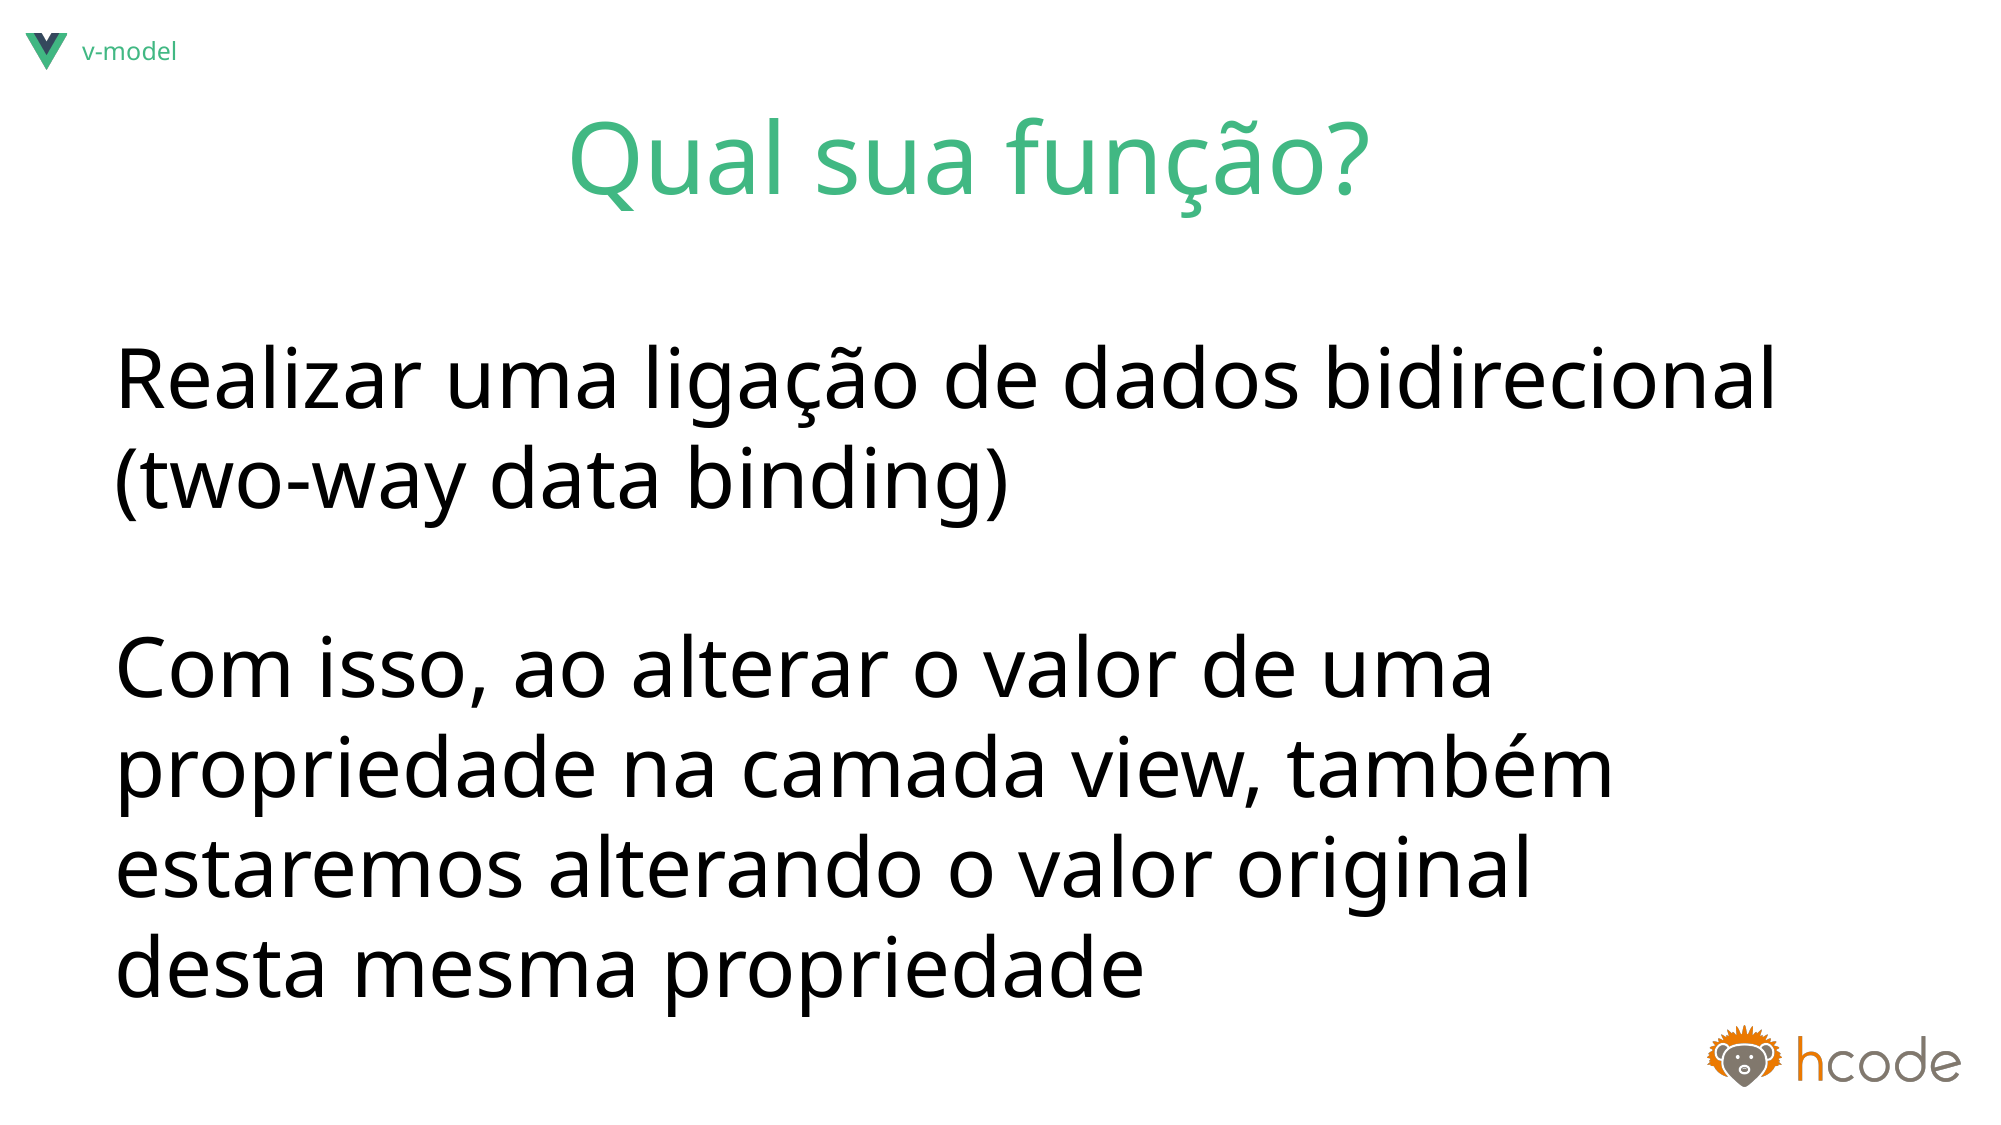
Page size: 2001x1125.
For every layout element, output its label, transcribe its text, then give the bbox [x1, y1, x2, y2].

text_box Realizar uma ligação de dados bidirecional (two-way data binding) [99, 238, 1799, 613]
text_box Qual sua função? [119, 70, 1819, 238]
picture [1707, 1025, 1962, 1087]
text_box v-model [67, 20, 1445, 84]
picture [25, 32, 68, 72]
text_box Com isso, ao alterar o valor de uma propriedade na camada view, também estaremos alterando o valor original desta mesma propriedade [99, 599, 1675, 1024]
